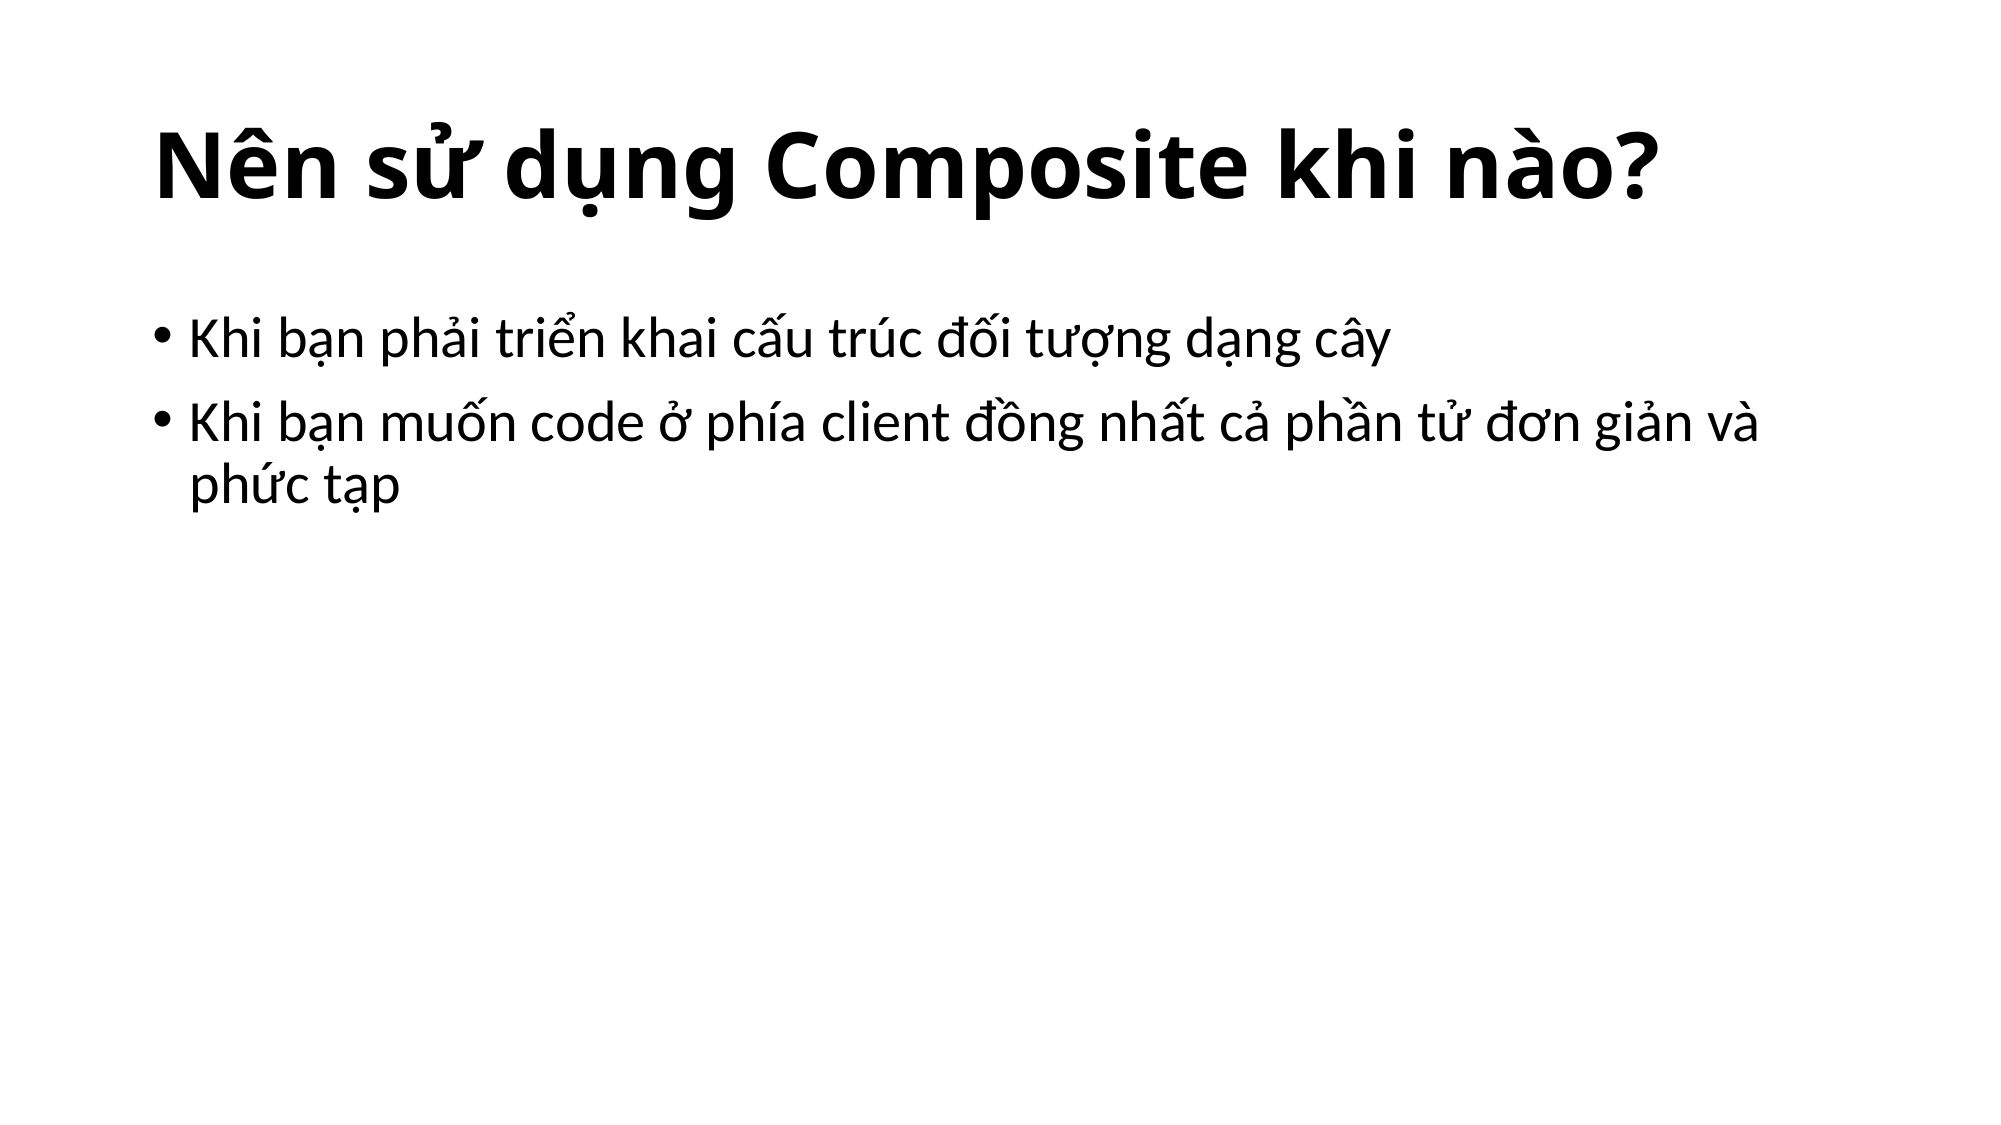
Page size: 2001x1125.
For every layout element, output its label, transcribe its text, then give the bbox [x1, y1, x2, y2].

title Nên sử dụng Composite khi nào? [137, 59, 1863, 278]
list Khi bạn phải triển khai cấu trúc đối tượng dạng cây Khi bạn muốn code ở phía client đồng nhất cả phần tử đơn giản và phức tạp [137, 299, 1863, 1014]
